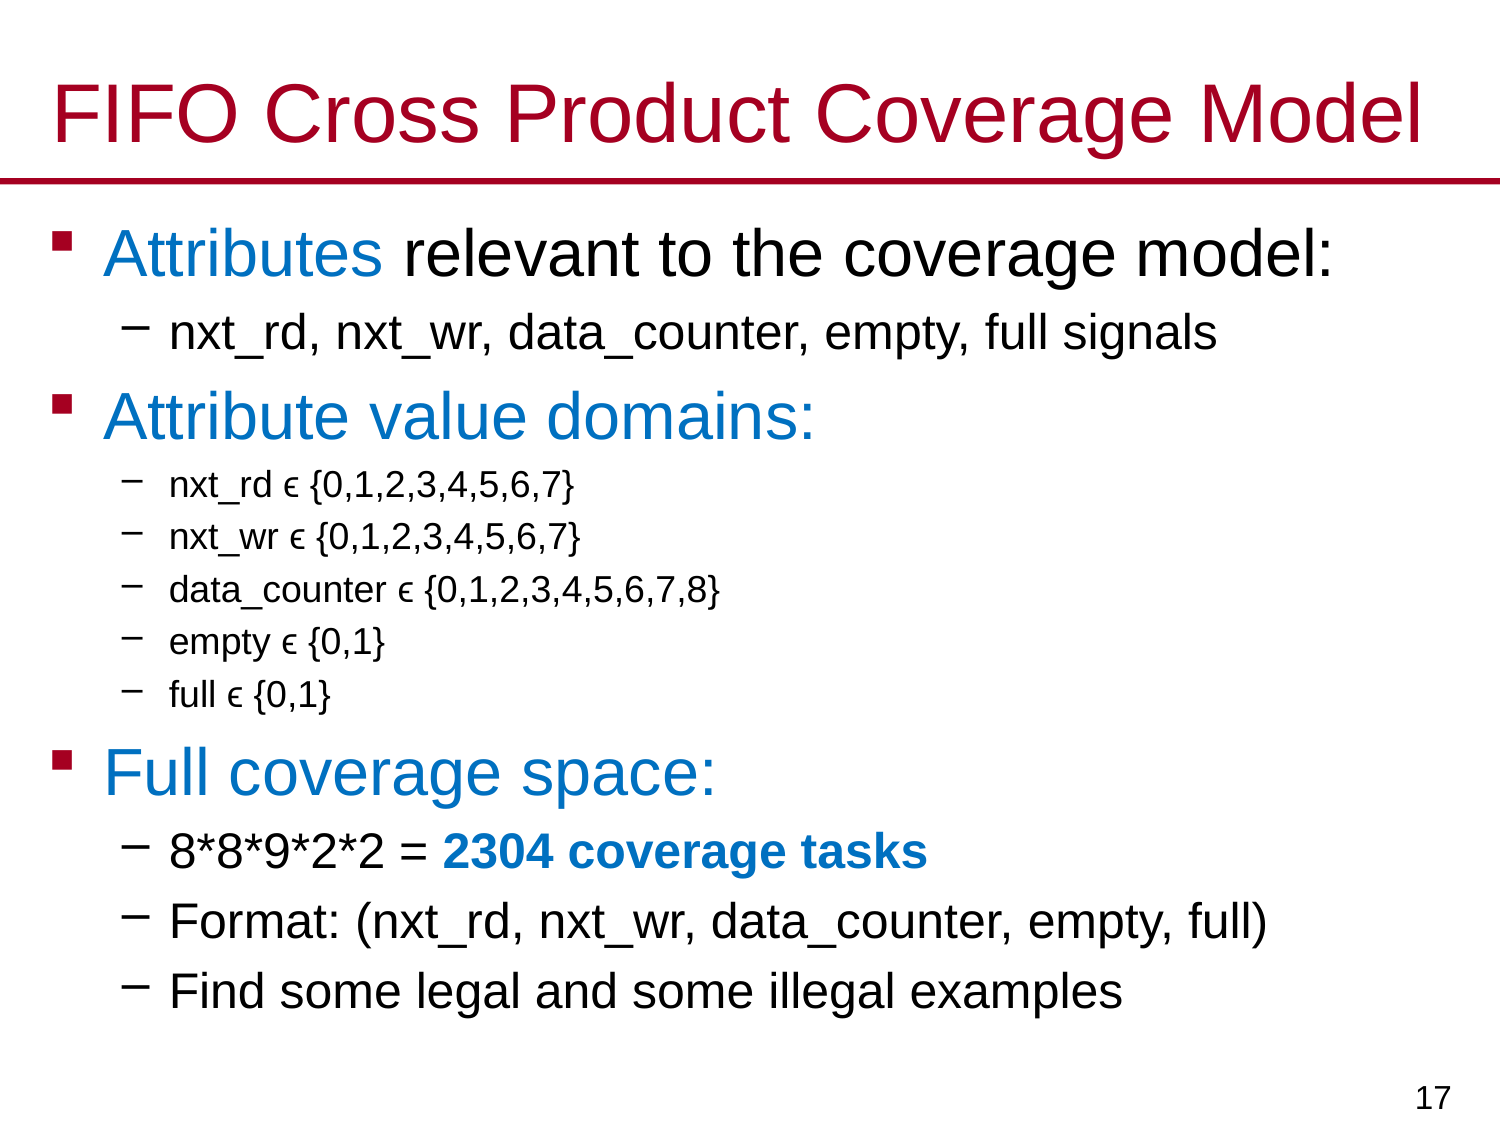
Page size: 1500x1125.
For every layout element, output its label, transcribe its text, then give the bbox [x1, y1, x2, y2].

list Attributes relevant to the coverage model: nxt_rd, nxt_wr, data_counter, empty, full signals Attribute value domains: nxt_rd ϵ {0,1,2,3,4,5,6,7} nxt_wr ϵ {0,1,2,3,4,5,6,7} data_counter ϵ {0,1,2,3,4,5,6,7,8} empty ϵ {0,1} full ϵ {0,1} Full coverage space: 8*8*9*2*2 = 2304 coverage tasks Format: (nxt_rd, nxt_wr, data_counter, empty, full) Find some legal and some illegal examples [31, 201, 1414, 1042]
title FIFO Cross Product Coverage Model [0, 44, 1500, 175]
